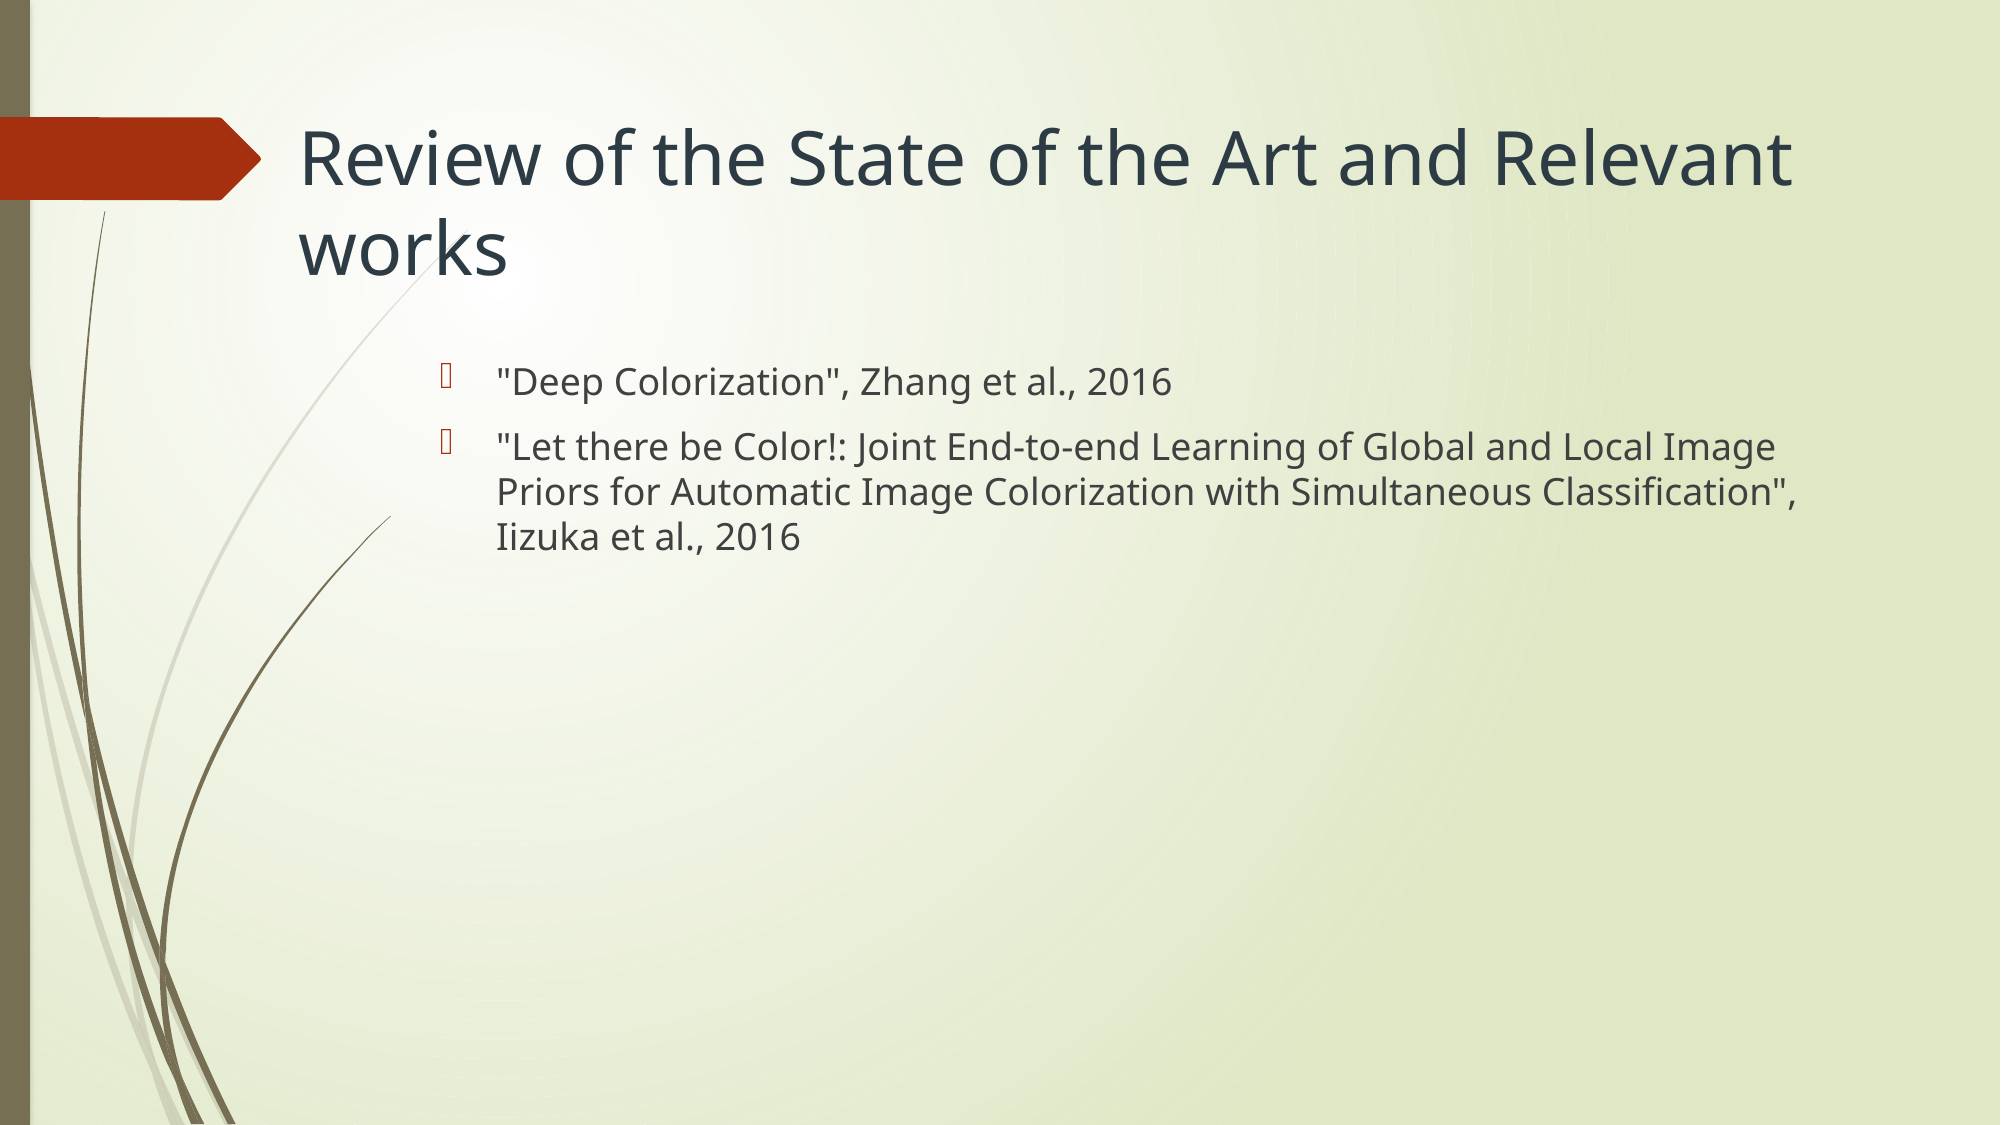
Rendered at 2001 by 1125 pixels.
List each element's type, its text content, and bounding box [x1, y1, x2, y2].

title Review of the State of the Art and Relevant works [283, 102, 1912, 313]
list "Deep Colorization", Zhang et al., 2016 "Let there be Color!: Joint End-to-end Learning of Global and Local Image Priors for Automatic Image Colorization with Simultaneous Classification", Iizuka et al., 2016 [424, 350, 1888, 970]
